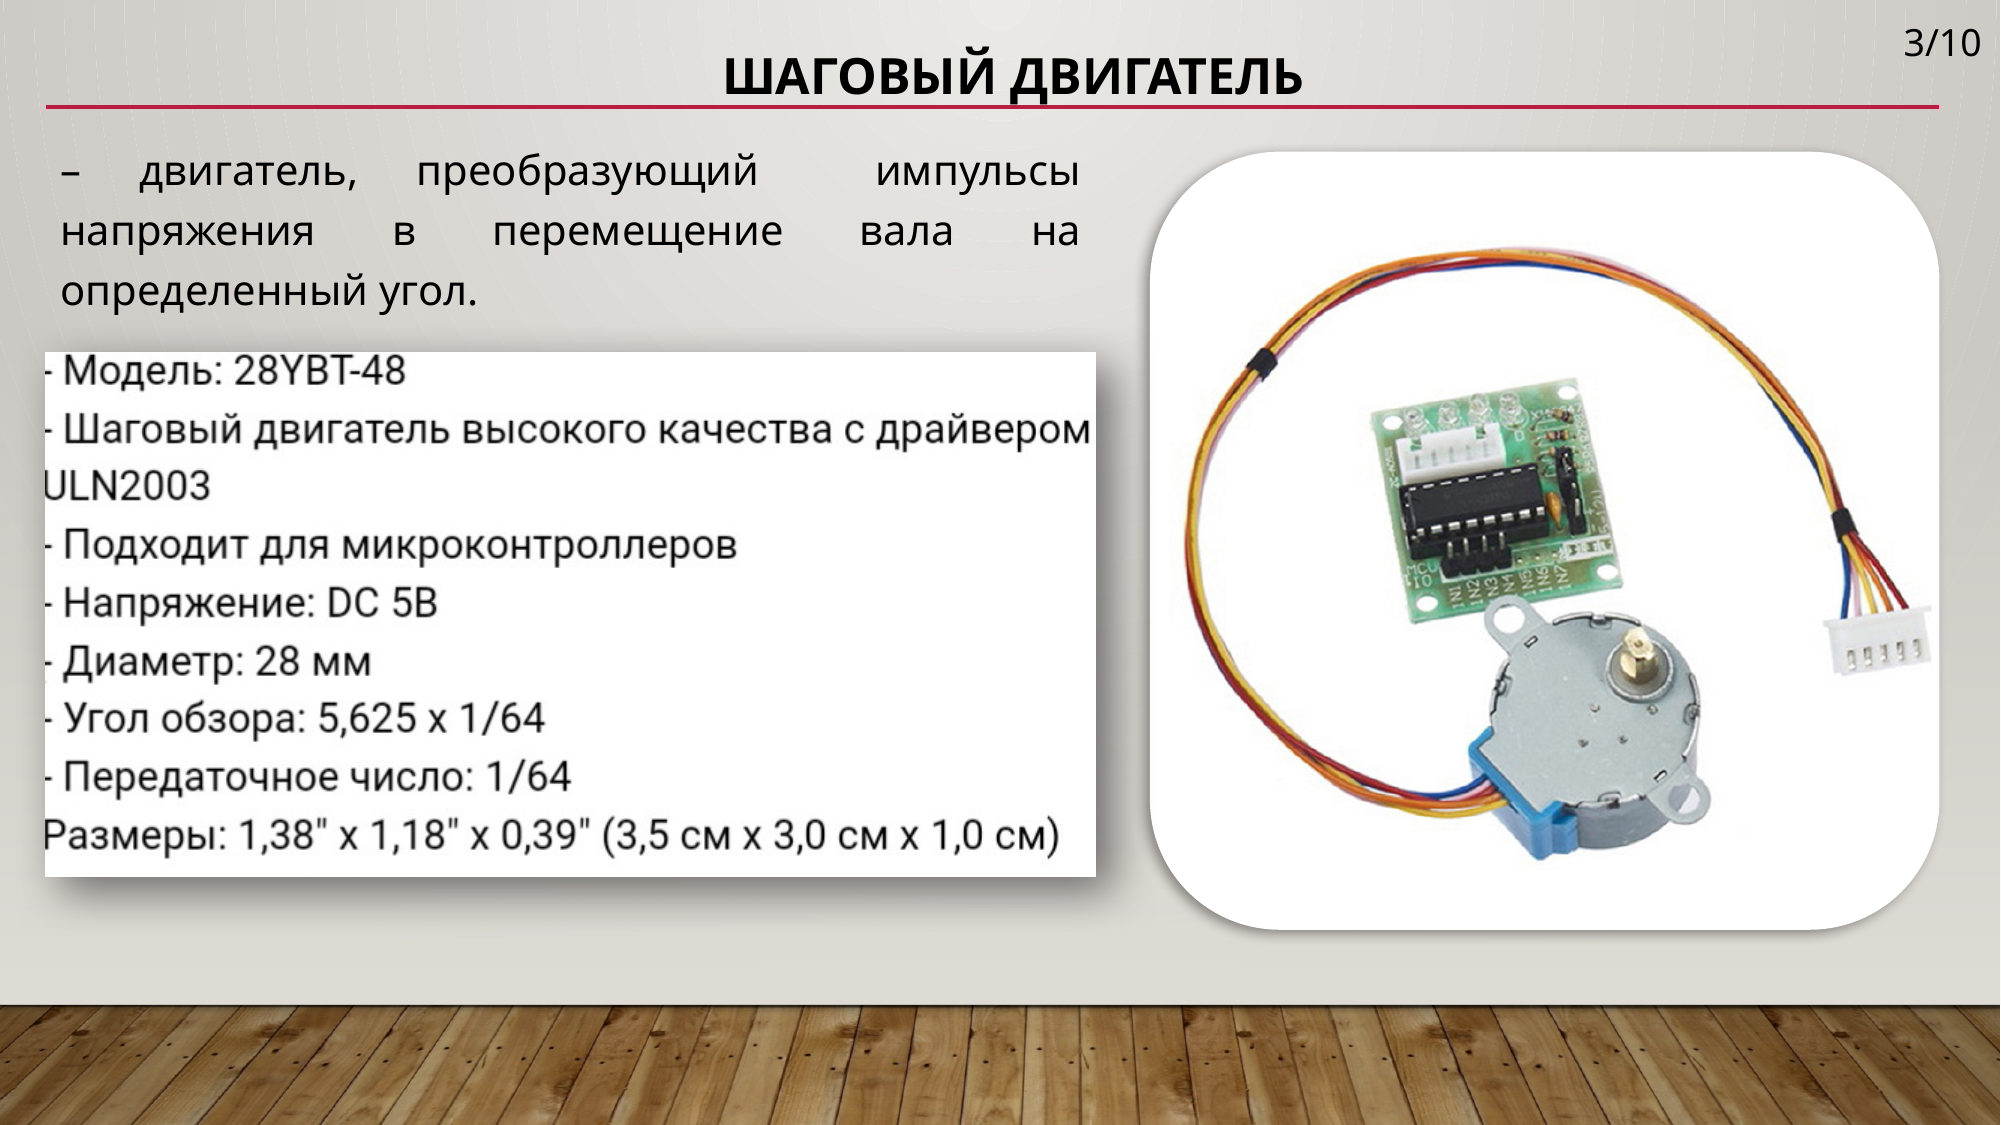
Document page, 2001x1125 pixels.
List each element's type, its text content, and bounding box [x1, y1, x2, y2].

text_box – двигатель, преобразующий импульсы напряжения в перемещение вала на определенный угол. [45, 126, 1096, 334]
picture [0, 1005, 2000, 1125]
text_box Шаговый двигатель [707, 43, 1593, 105]
picture [1149, 151, 1940, 930]
text_box 3/10 [1888, 11, 2000, 72]
text_box Шаговый двигатель [707, 109, 1593, 117]
picture [45, 352, 1097, 877]
